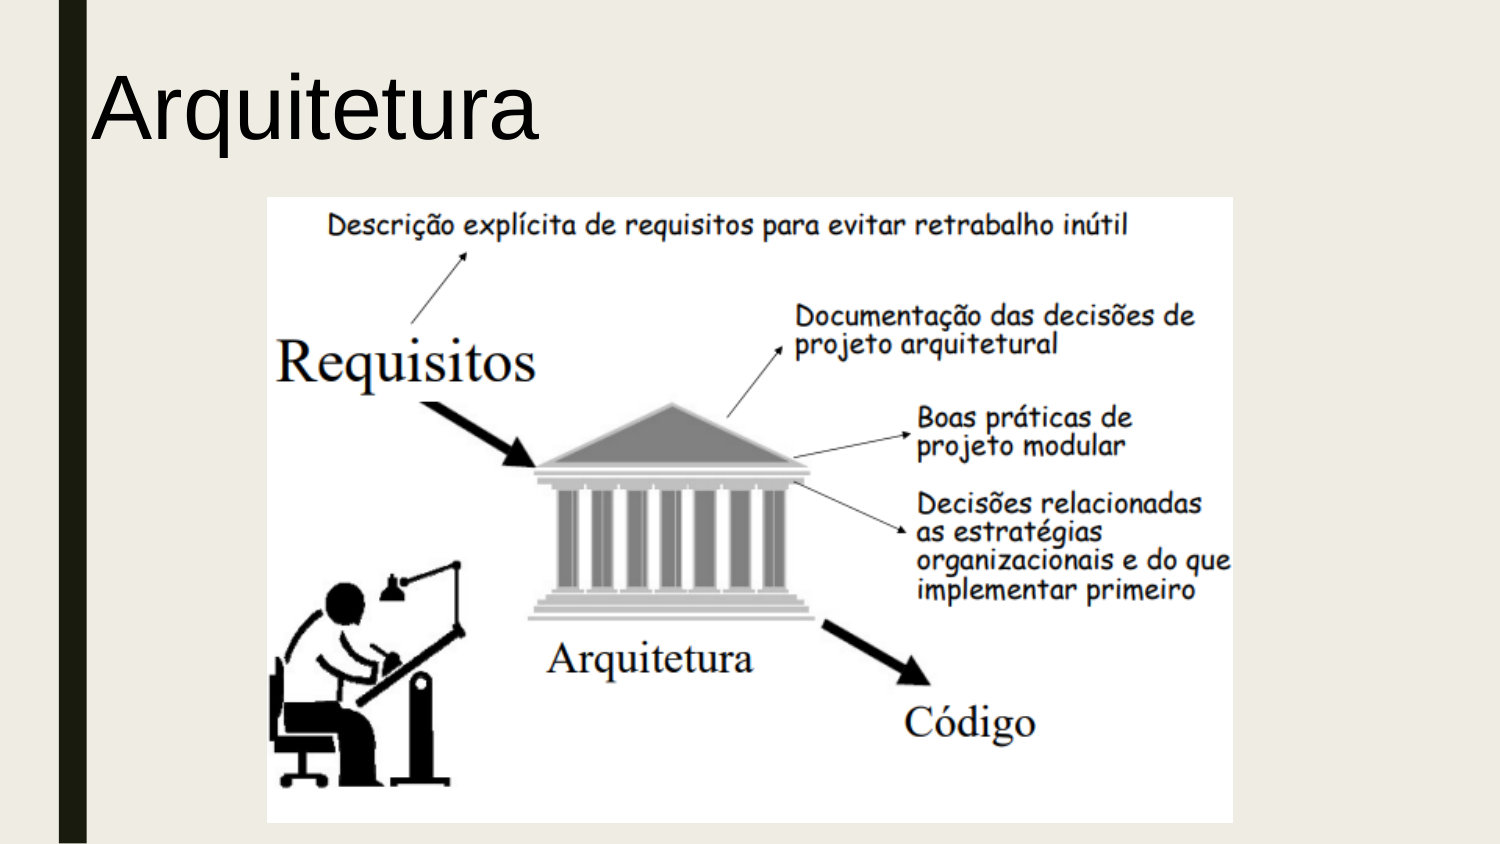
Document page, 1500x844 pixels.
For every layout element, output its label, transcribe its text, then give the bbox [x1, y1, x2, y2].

picture [266, 197, 1234, 823]
title Arquitetura [91, 39, 1442, 181]
